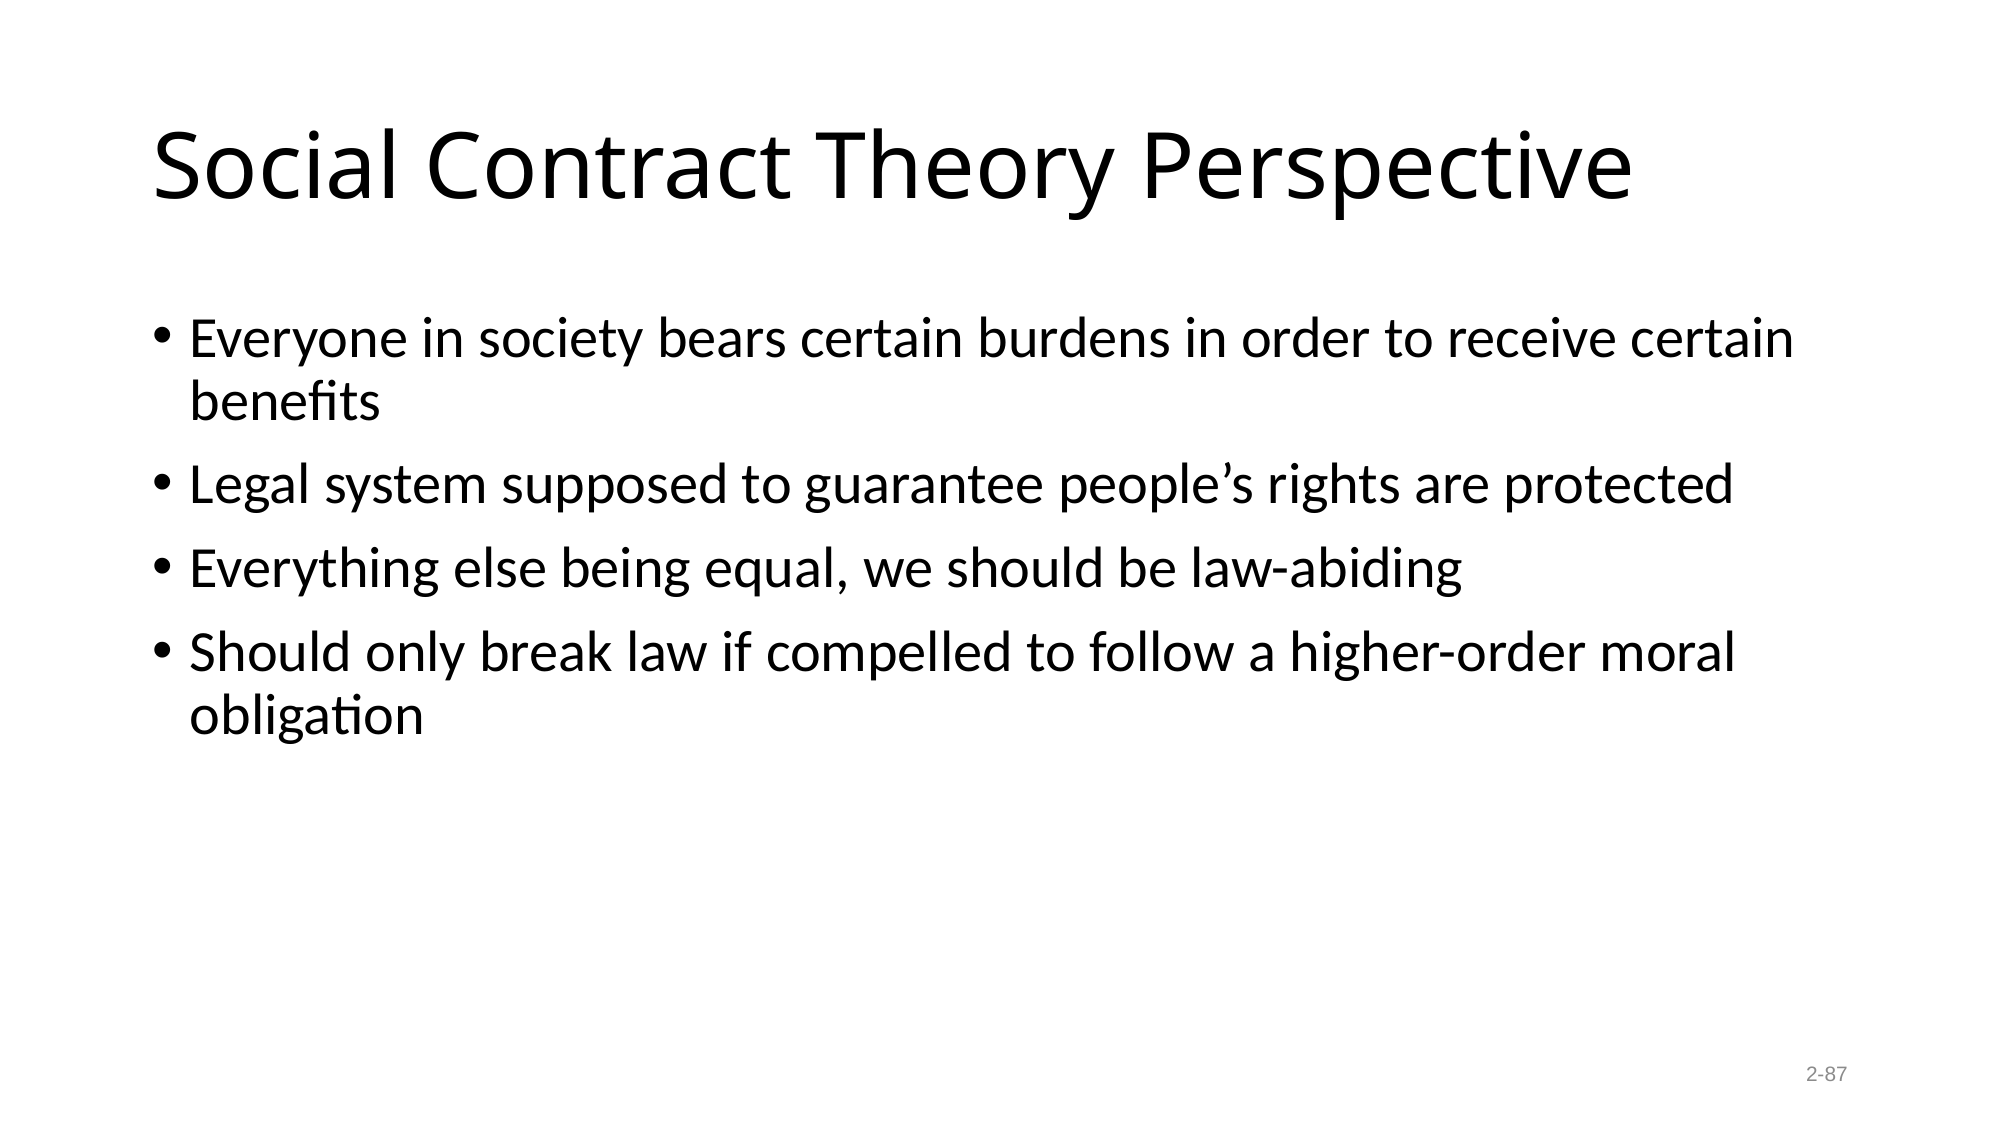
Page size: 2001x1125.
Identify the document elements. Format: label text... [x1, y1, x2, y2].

title Social Contract Theory Perspective [137, 59, 1863, 278]
slide_number 2-87 [1412, 1042, 1863, 1103]
list Everyone in society bears certain burdens in order to receive certain benefits Legal system supposed to guarantee people’s rights are protected Everything else being equal, we should be law-abiding Should only break law if compelled to follow a higher-order moral obligation [137, 299, 1863, 1014]
